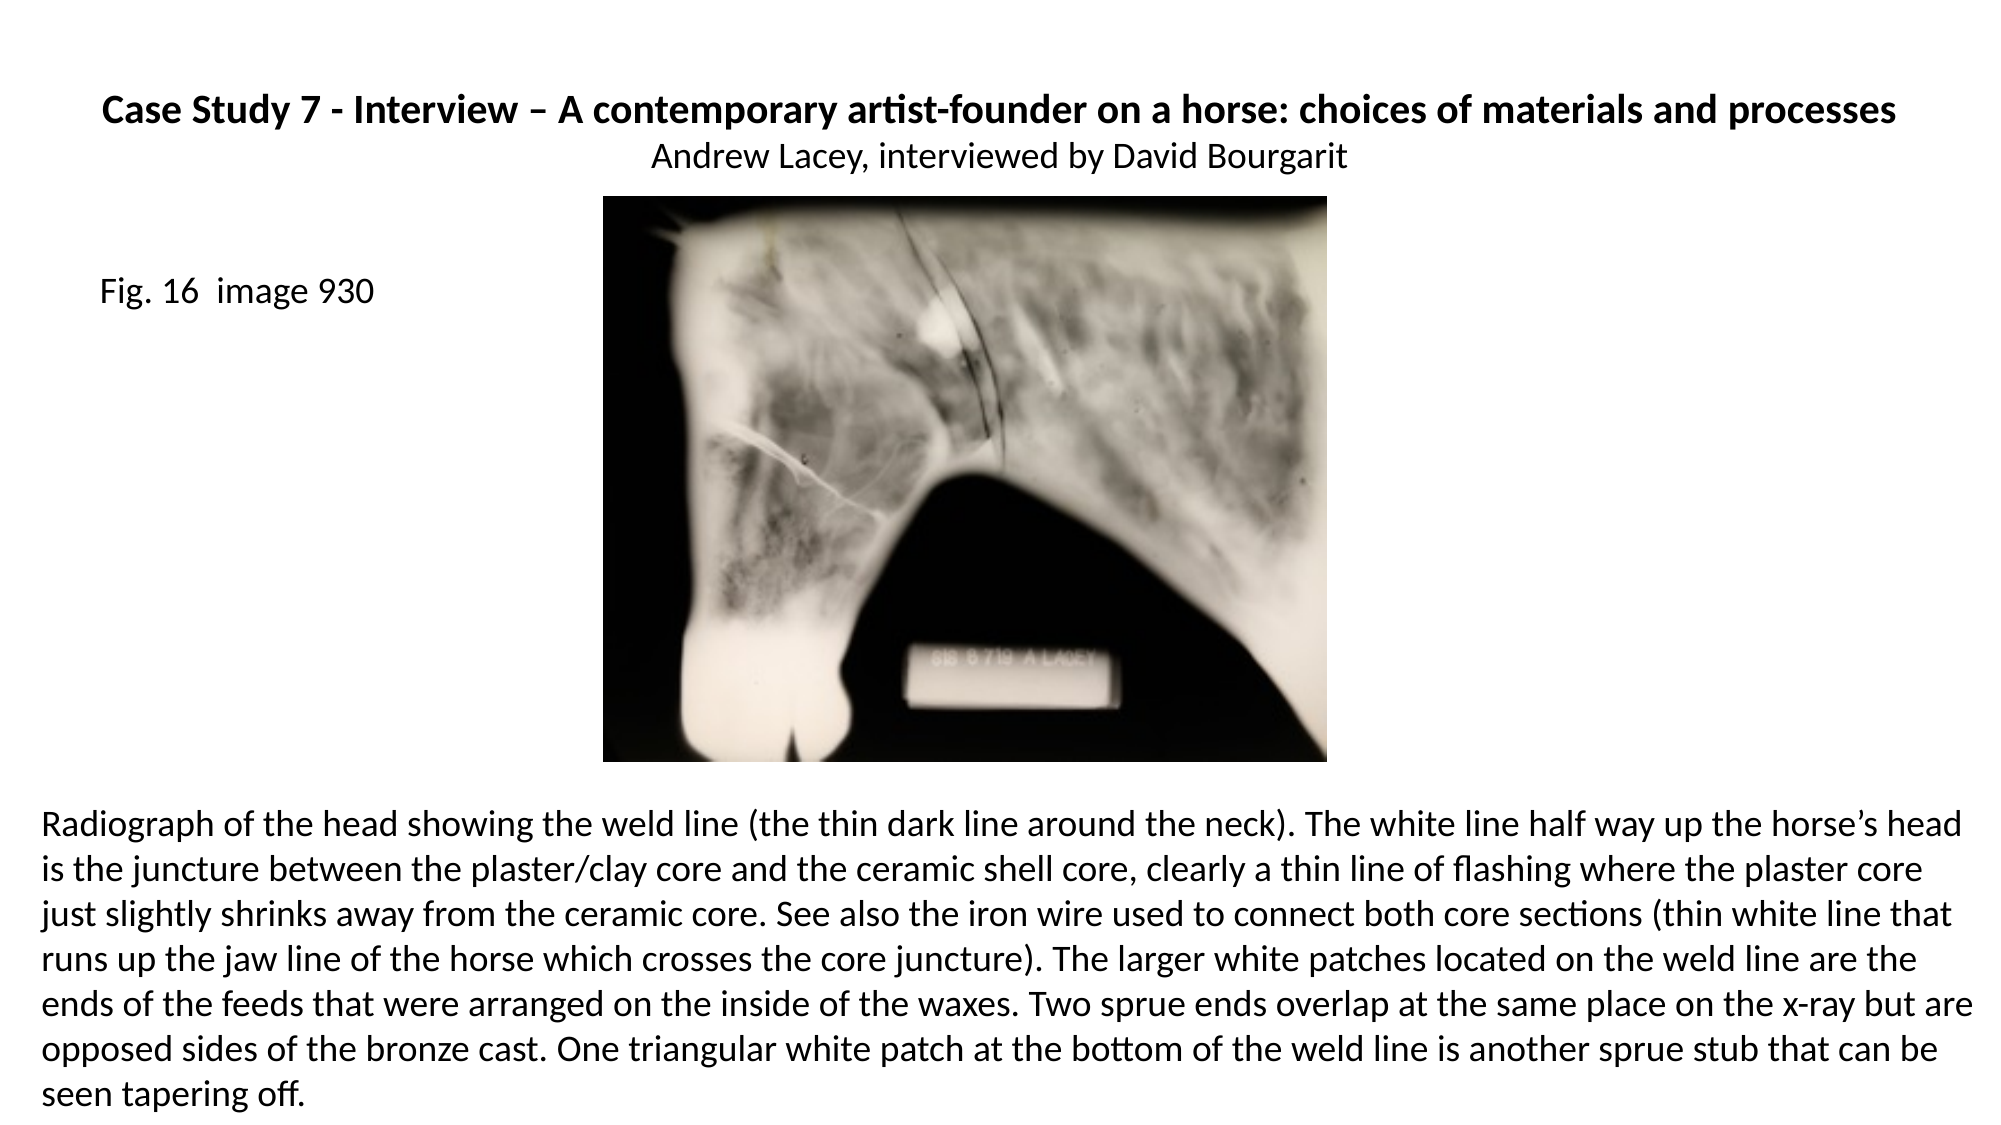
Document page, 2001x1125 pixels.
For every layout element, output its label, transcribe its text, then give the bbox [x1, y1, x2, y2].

picture [603, 196, 1327, 762]
text_box Radiograph of the head showing the weld line (the thin dark line around the neck). The white line half way up the horse’s head is the juncture between the plaster/clay core and the ceramic shell core, clearly a thin line of flashing where the plaster core just slightly shrinks away from the ceramic core. See also the iron wire used to connect both core sections (thin white line that runs up the jaw line of the horse which crosses the core juncture). The larger white patches located on the weld line are the ends of the feeds that were arranged on the inside of the waxes. Two sprue ends overlap at the same place on the x-ray but are opposed sides of the bronze cast. One triangular white patch at the bottom of the weld line is another sprue stub that can be seen tapering off. [26, 791, 2000, 1122]
text_box Case Study 7 - Interview – A contemporary artist-founder on a horse: choices of materials and processes Andrew Lacey, interviewed by David Bourgarit Fig. 16 image 930 [85, 74, 1915, 319]
